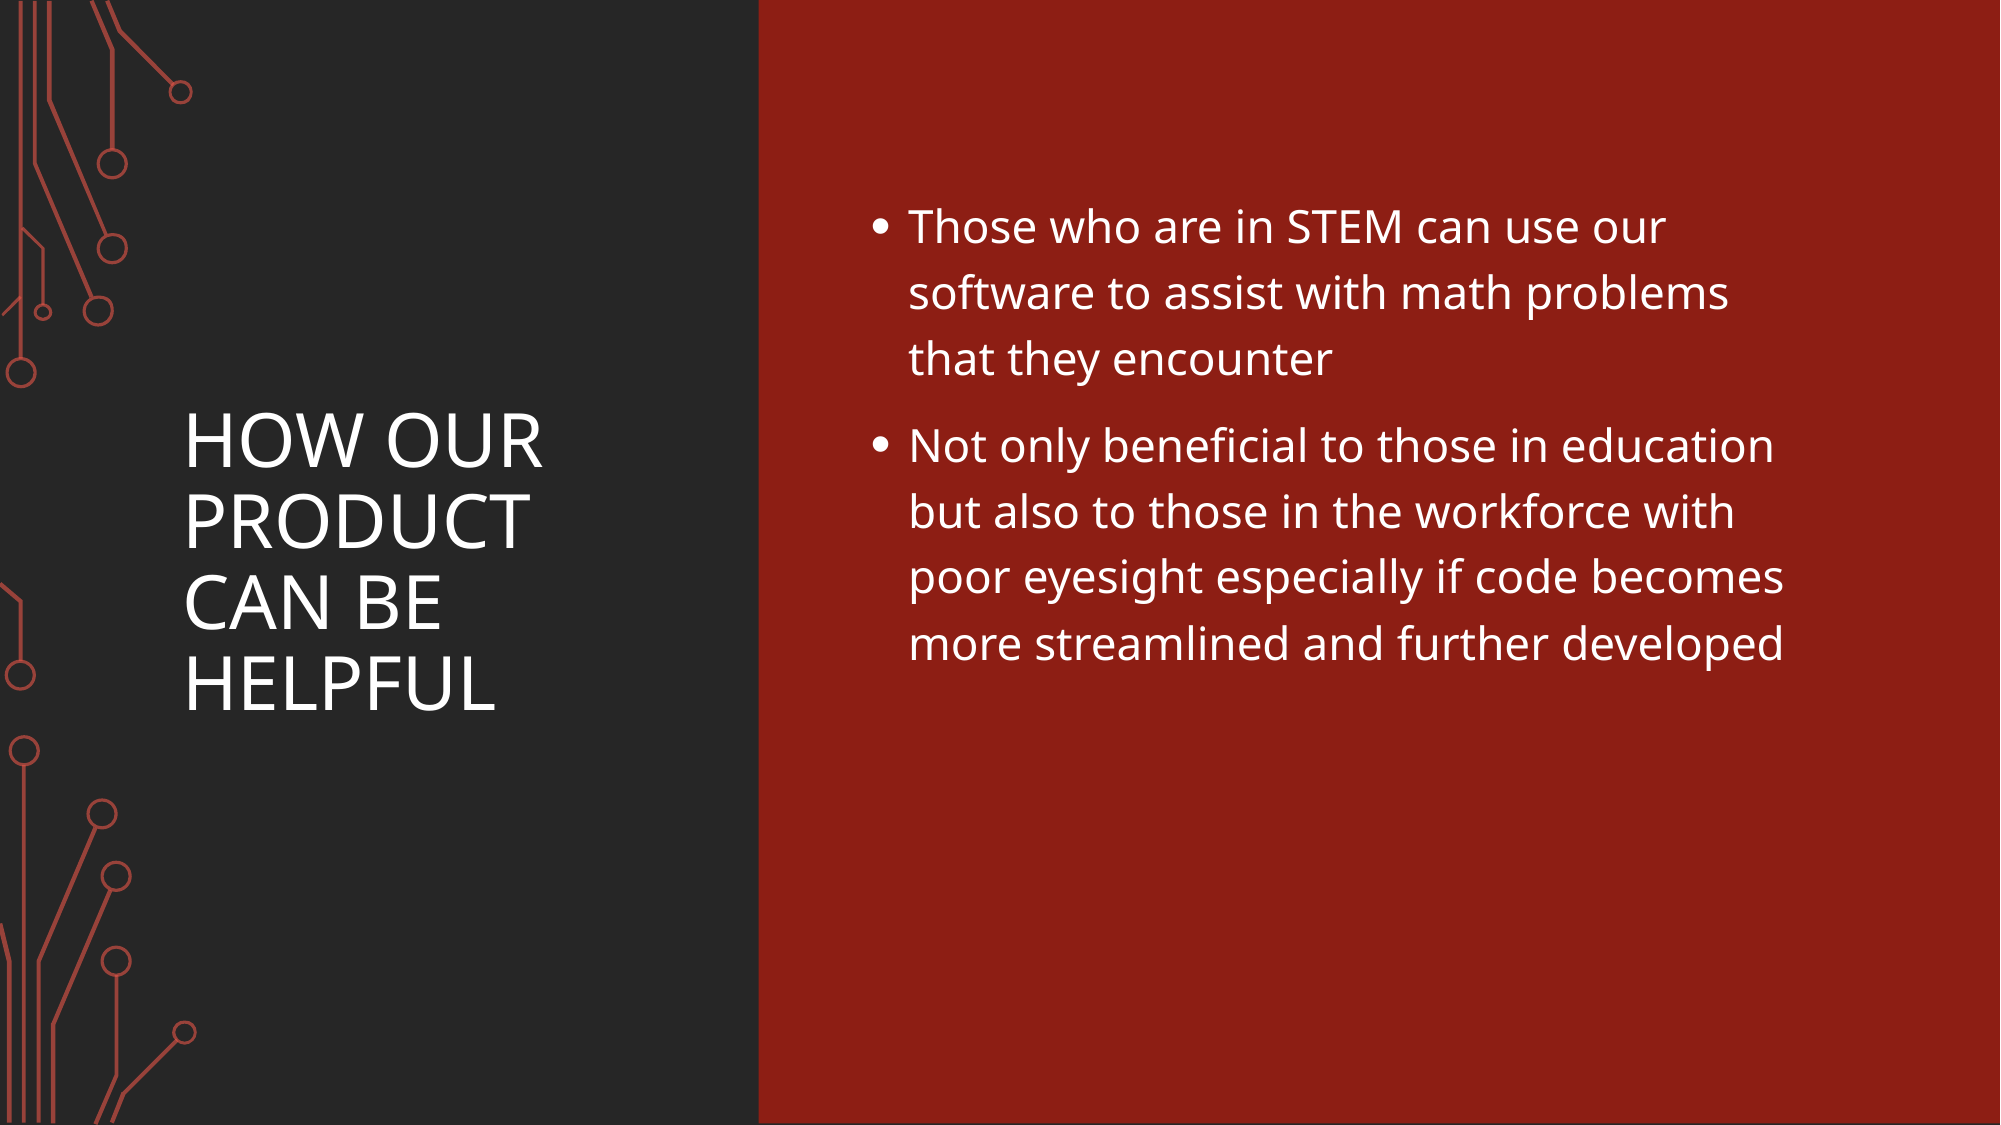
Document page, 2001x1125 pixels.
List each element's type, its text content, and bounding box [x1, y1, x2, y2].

title How our Product can be helpful [199, 179, 670, 950]
text_box [199, 0, 2000, 1125]
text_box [0, 0, 199, 1125]
list Those who are in STEM can use our software to assist with math problems that they encounter Not only beneficial to those in education but also to those in the workforce with poor eyesight especially if code becomes more streamlined and further developed [855, 179, 1813, 950]
text_box [758, 0, 2000, 1124]
